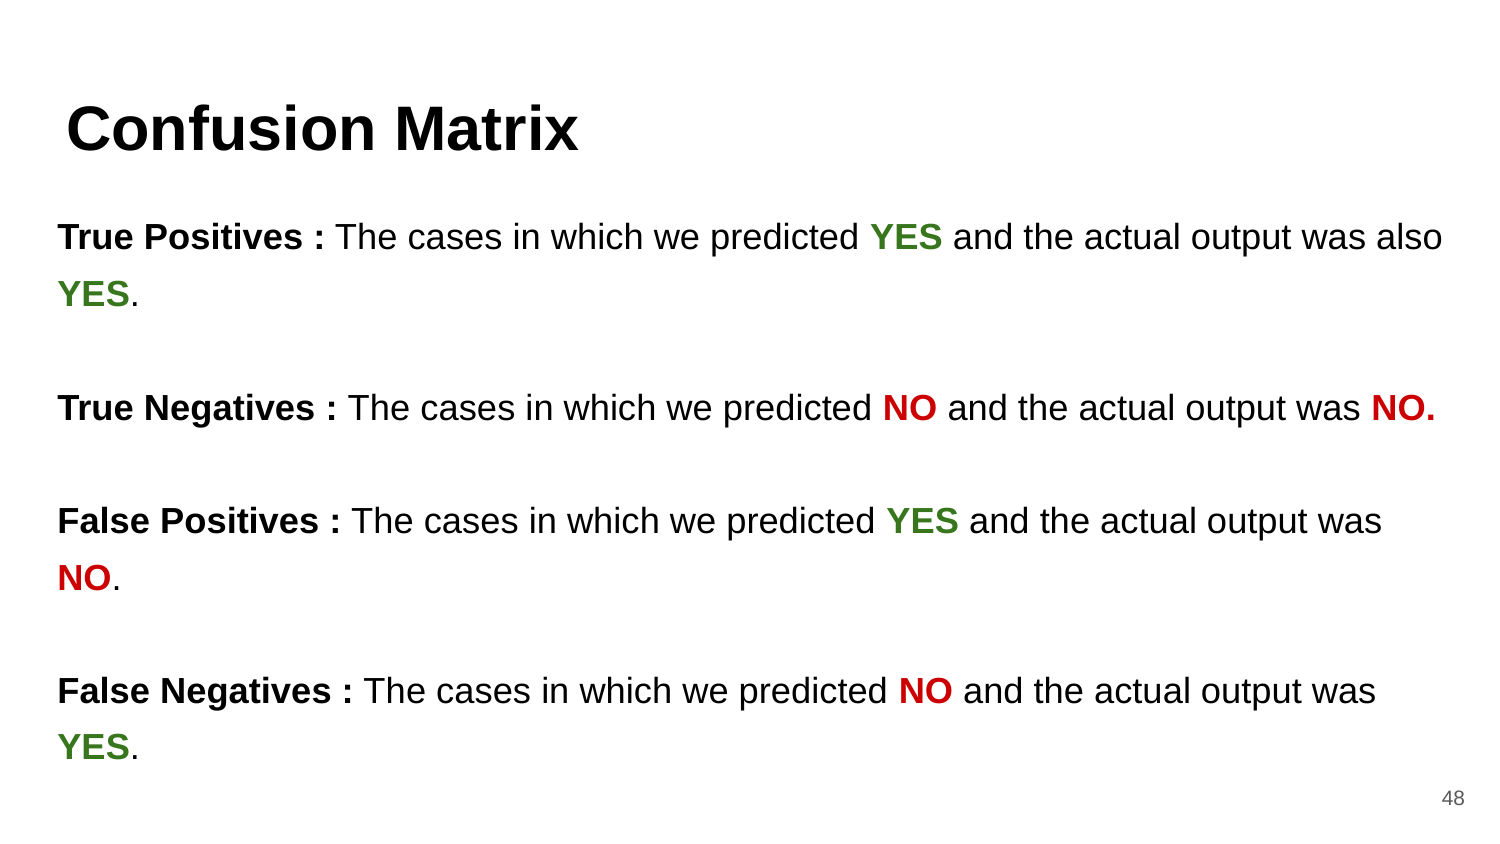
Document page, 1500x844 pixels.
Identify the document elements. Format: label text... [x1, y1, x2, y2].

slide_number ‹#› [1389, 764, 1480, 830]
title Confusion Matrix [51, 72, 1449, 167]
list True Positives : The cases in which we predicted YES and the actual output was also YES. True Negatives : The cases in which we predicted NO and the actual output was NO. False Positives : The cases in which we predicted YES and the actual output was NO. False Negatives : The cases in which we predicted NO and the actual output was YES. [42, 185, 1462, 830]
